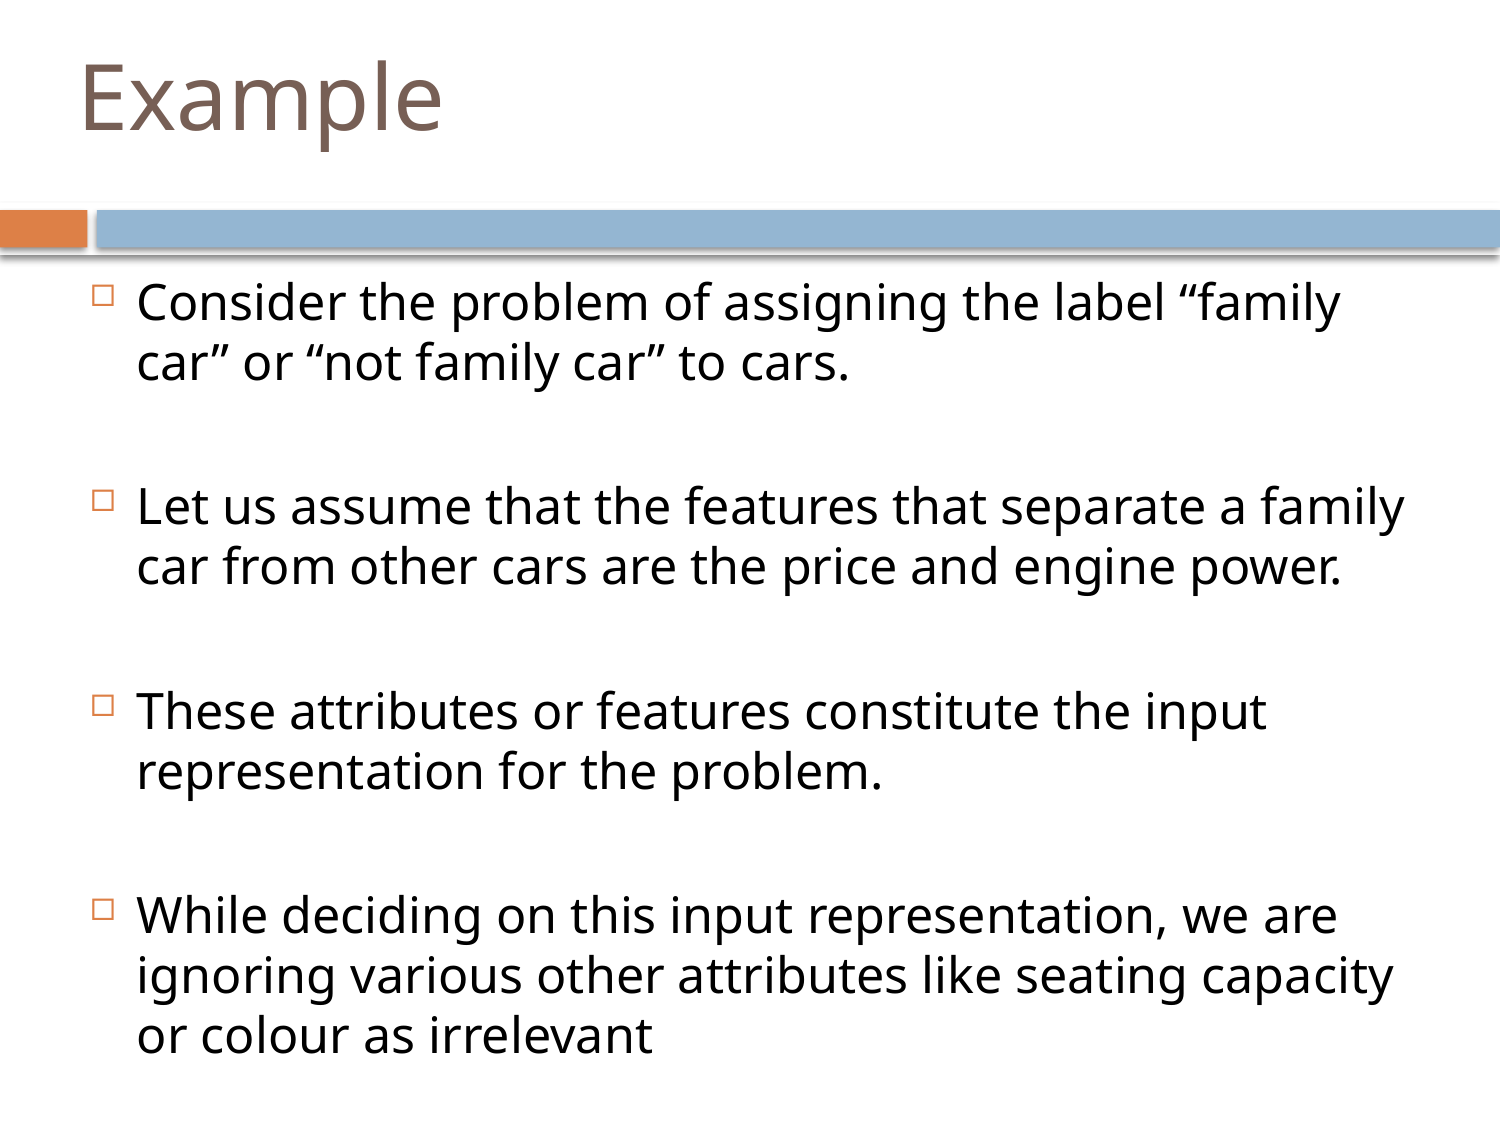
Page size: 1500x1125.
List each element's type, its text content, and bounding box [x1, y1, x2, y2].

list Consider the problem of assigning the label “family car” or “not family car” to cars. Let us assume that the features that separate a family car from other cars are the price and engine power. These attributes or features constitute the input representation for the problem. While deciding on this input representation, we are ignoring various other attributes like seating capacity or colour as irrelevant [75, 262, 1425, 1100]
title Example [62, 0, 1413, 188]
